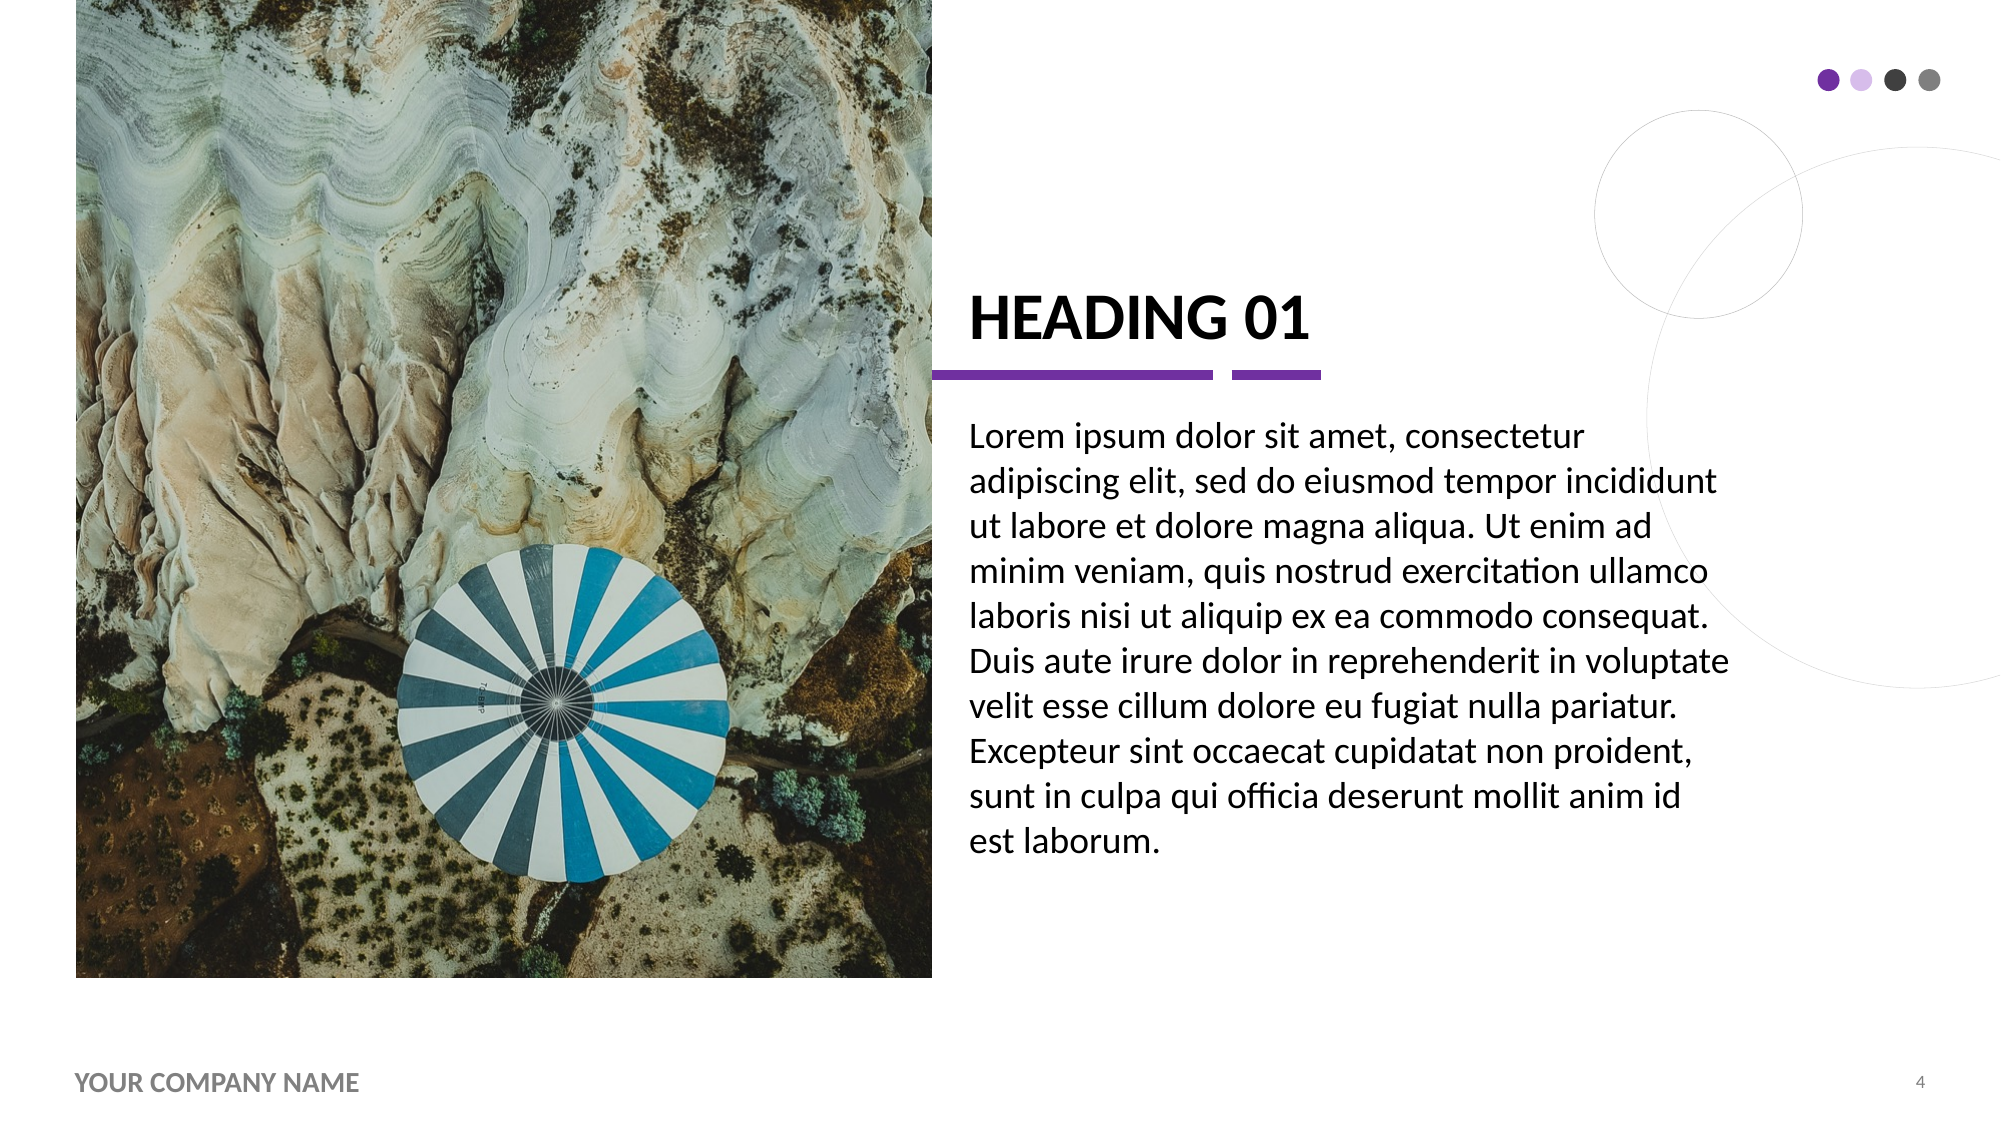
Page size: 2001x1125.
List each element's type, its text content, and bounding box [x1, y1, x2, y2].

list Your company name [59, 1060, 431, 1101]
title Heading 01 [969, 171, 1863, 355]
list Lorem ipsum dolor sit amet, consectetur adipiscing elit, sed do eiusmod tempor incididunt ut labore et dolore magna aliqua. Ut enim ad minim veniam, quis nostrud exercitation ullamco laboris nisi ut aliquip ex ea commodo consequat. Duis aute irure dolor in reprehenderit in voluptate velit esse cillum dolore eu fugiat nulla pariatur. Excepteur sint occaecat cupidatat non proident, sunt in culpa qui officia deserunt mollit anim id est laborum. [969, 411, 1734, 978]
slide_number 4 [1490, 1060, 1941, 1102]
picture [76, 0, 932, 978]
